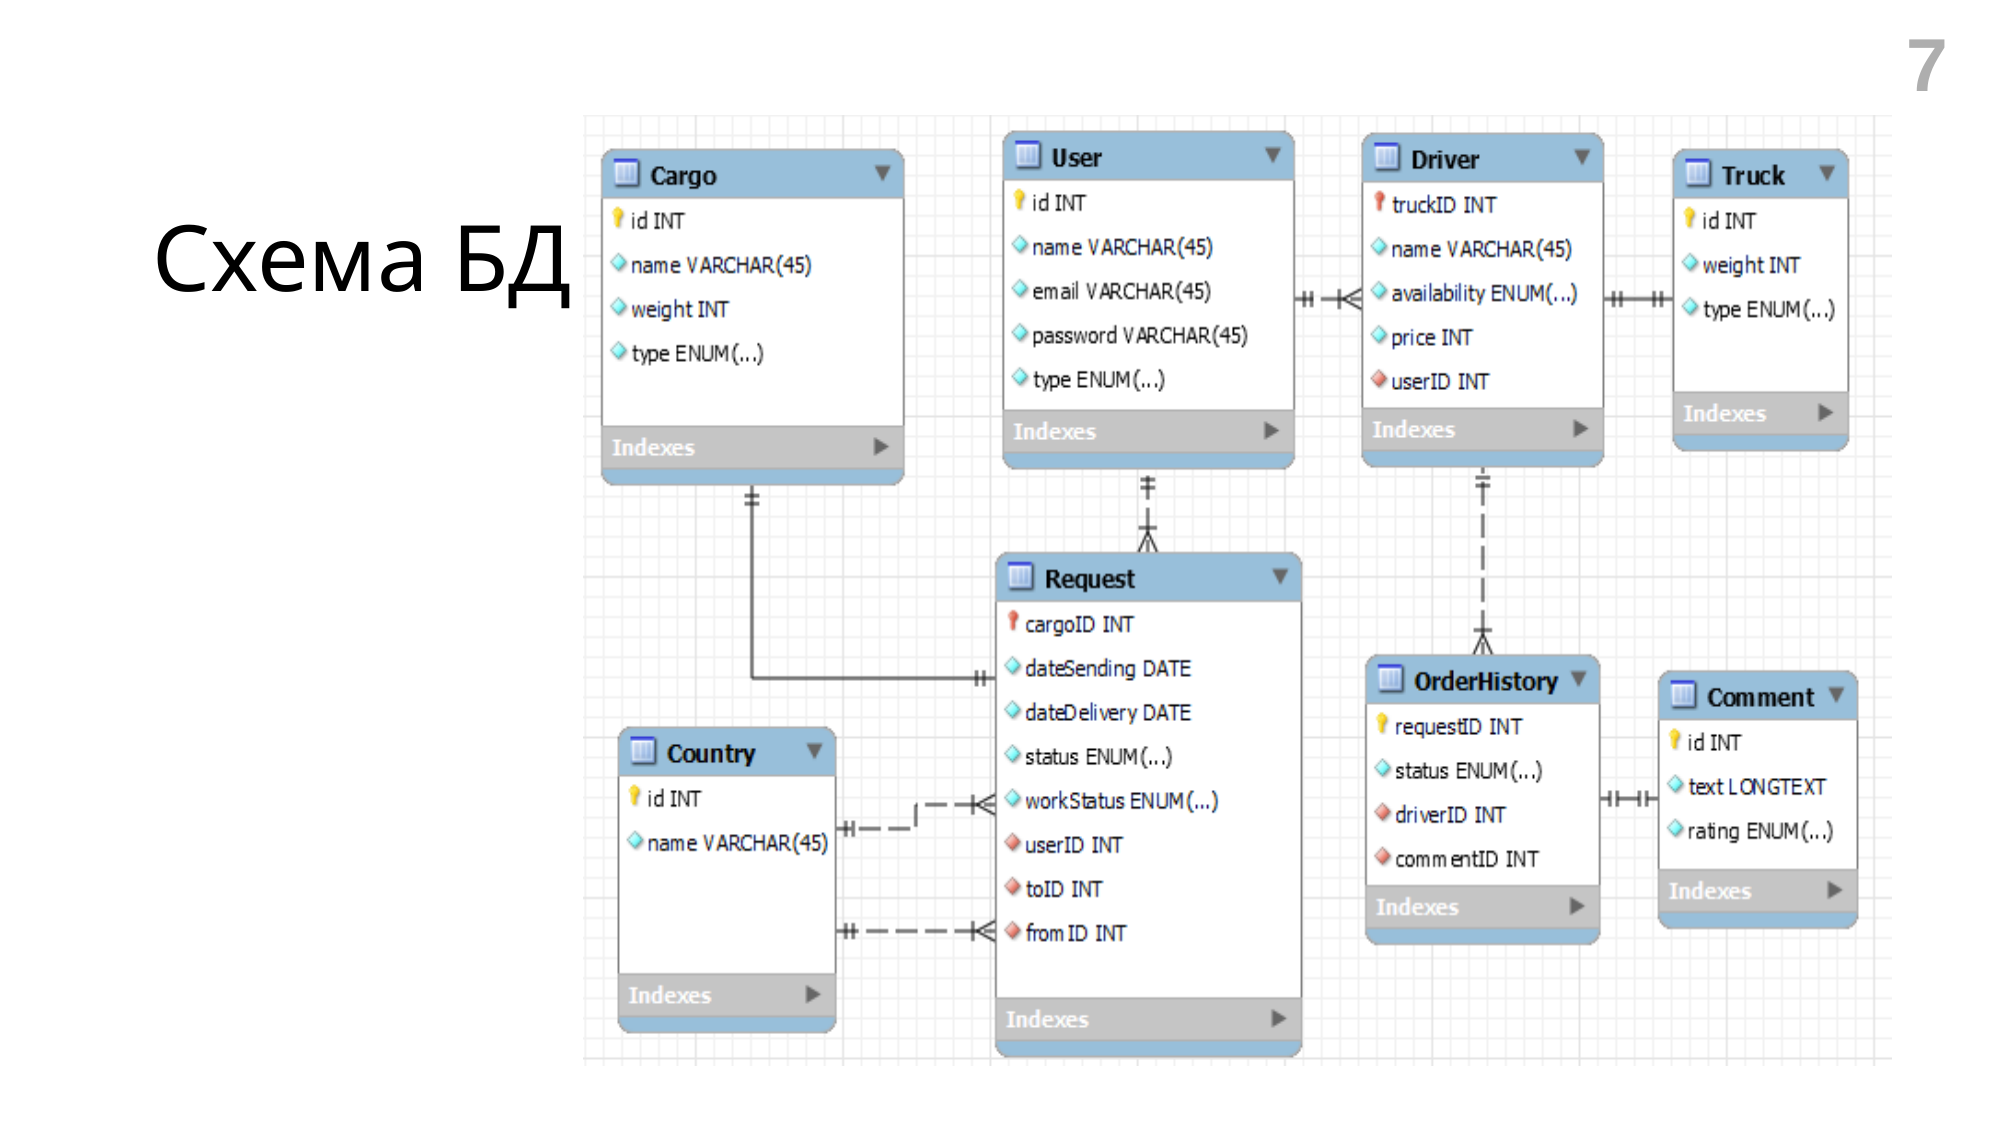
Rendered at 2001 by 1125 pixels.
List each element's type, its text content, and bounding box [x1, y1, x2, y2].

title Схема БД [137, 59, 1863, 464]
picture [583, 115, 1892, 1066]
text_box 7 [1891, 9, 2000, 114]
